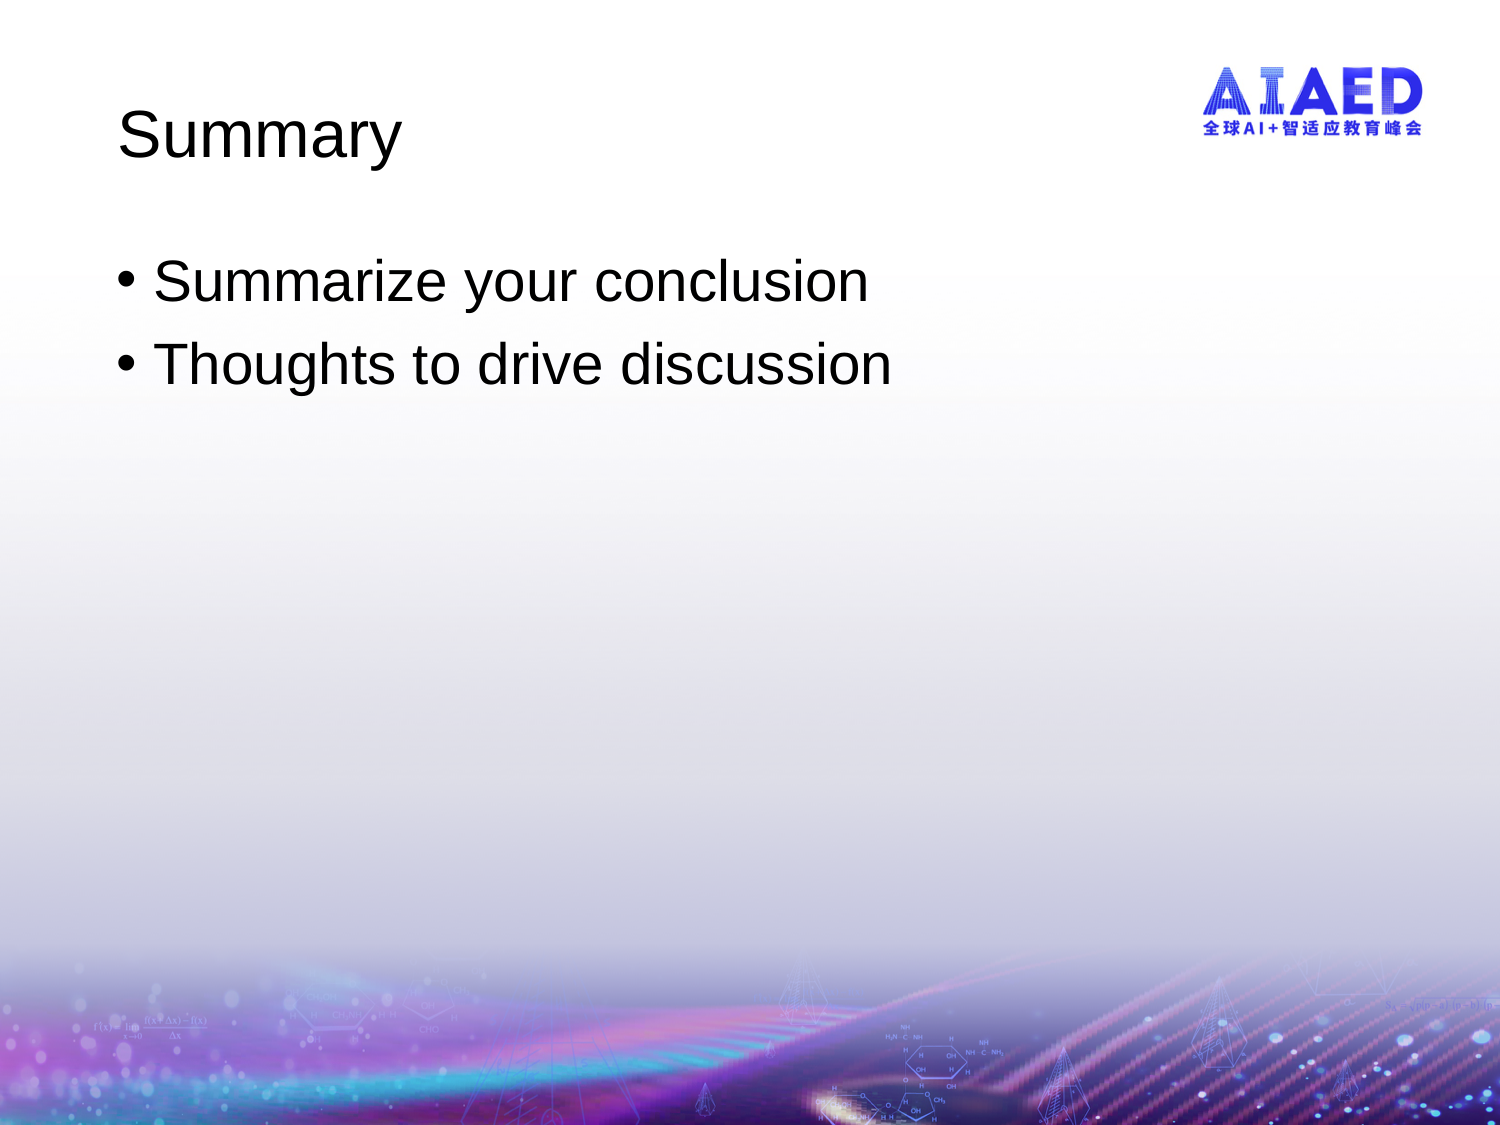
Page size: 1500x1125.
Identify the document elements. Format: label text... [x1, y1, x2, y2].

picture [0, 0, 1500, 1125]
title Summary [102, 61, 992, 212]
list Summarize your conclusion Thoughts to drive discussion [101, 243, 1399, 1058]
